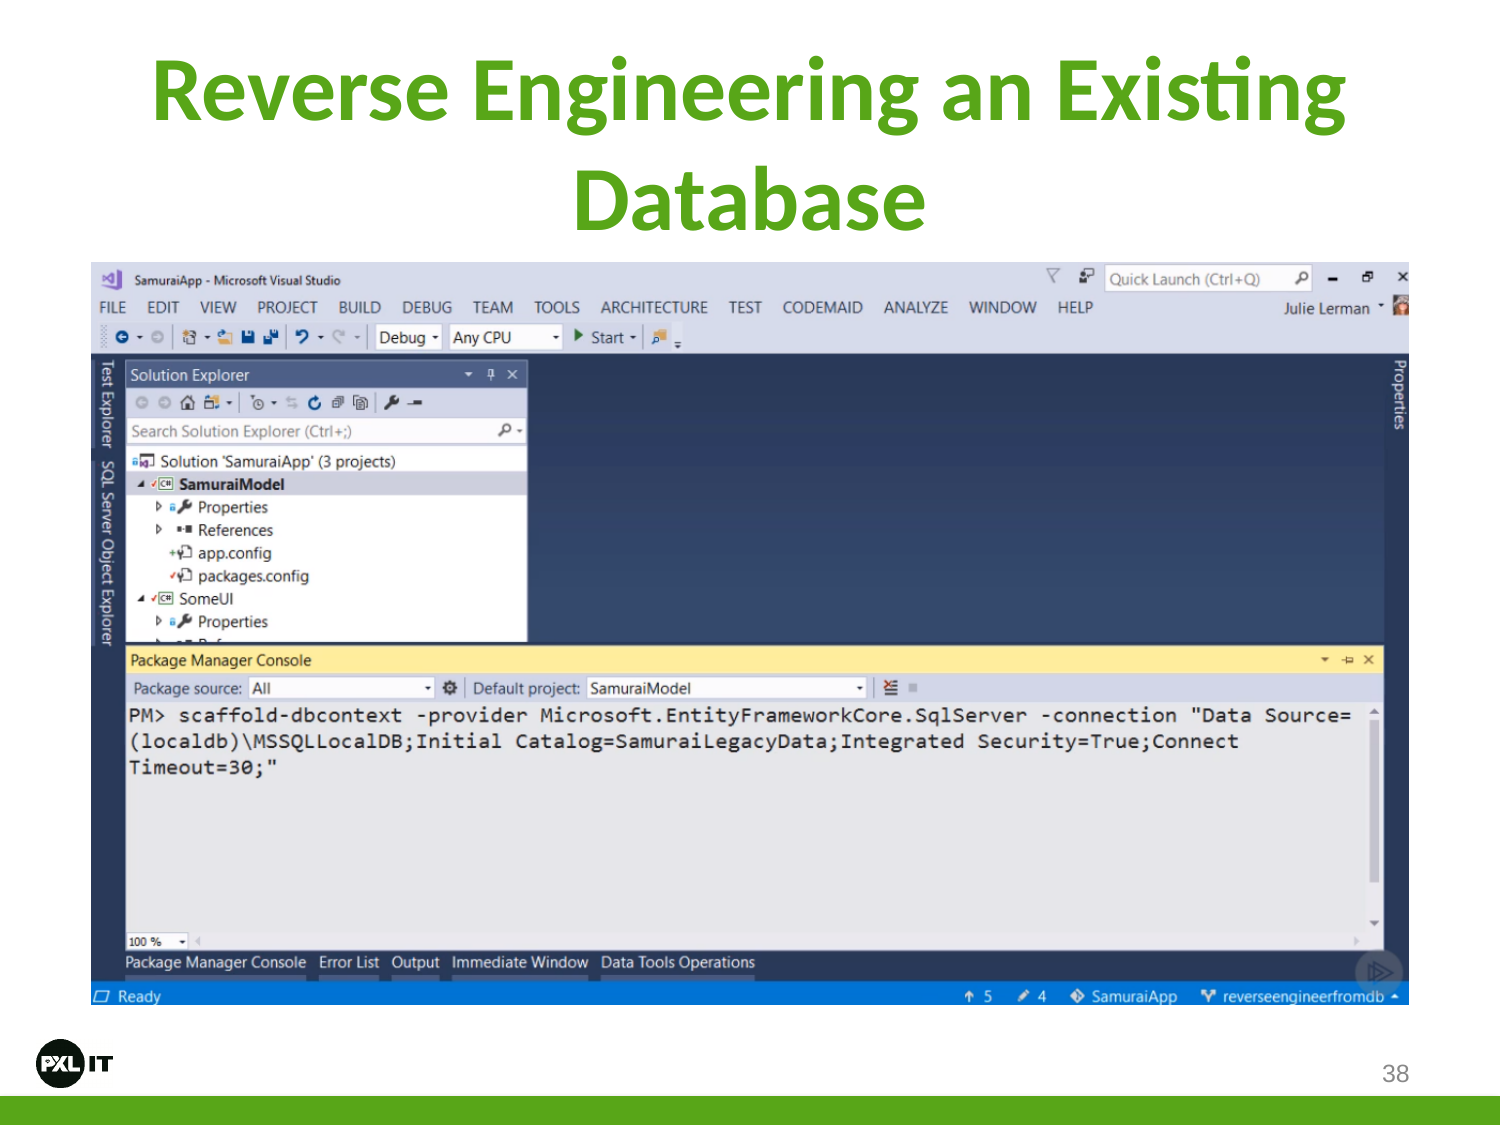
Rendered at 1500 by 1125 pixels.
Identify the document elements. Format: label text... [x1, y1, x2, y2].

title Reverse Engineering an Existing Database [75, 45, 1425, 233]
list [90, 262, 1410, 1006]
picture [36, 1039, 113, 1088]
slide_number 38 [1074, 1042, 1425, 1103]
